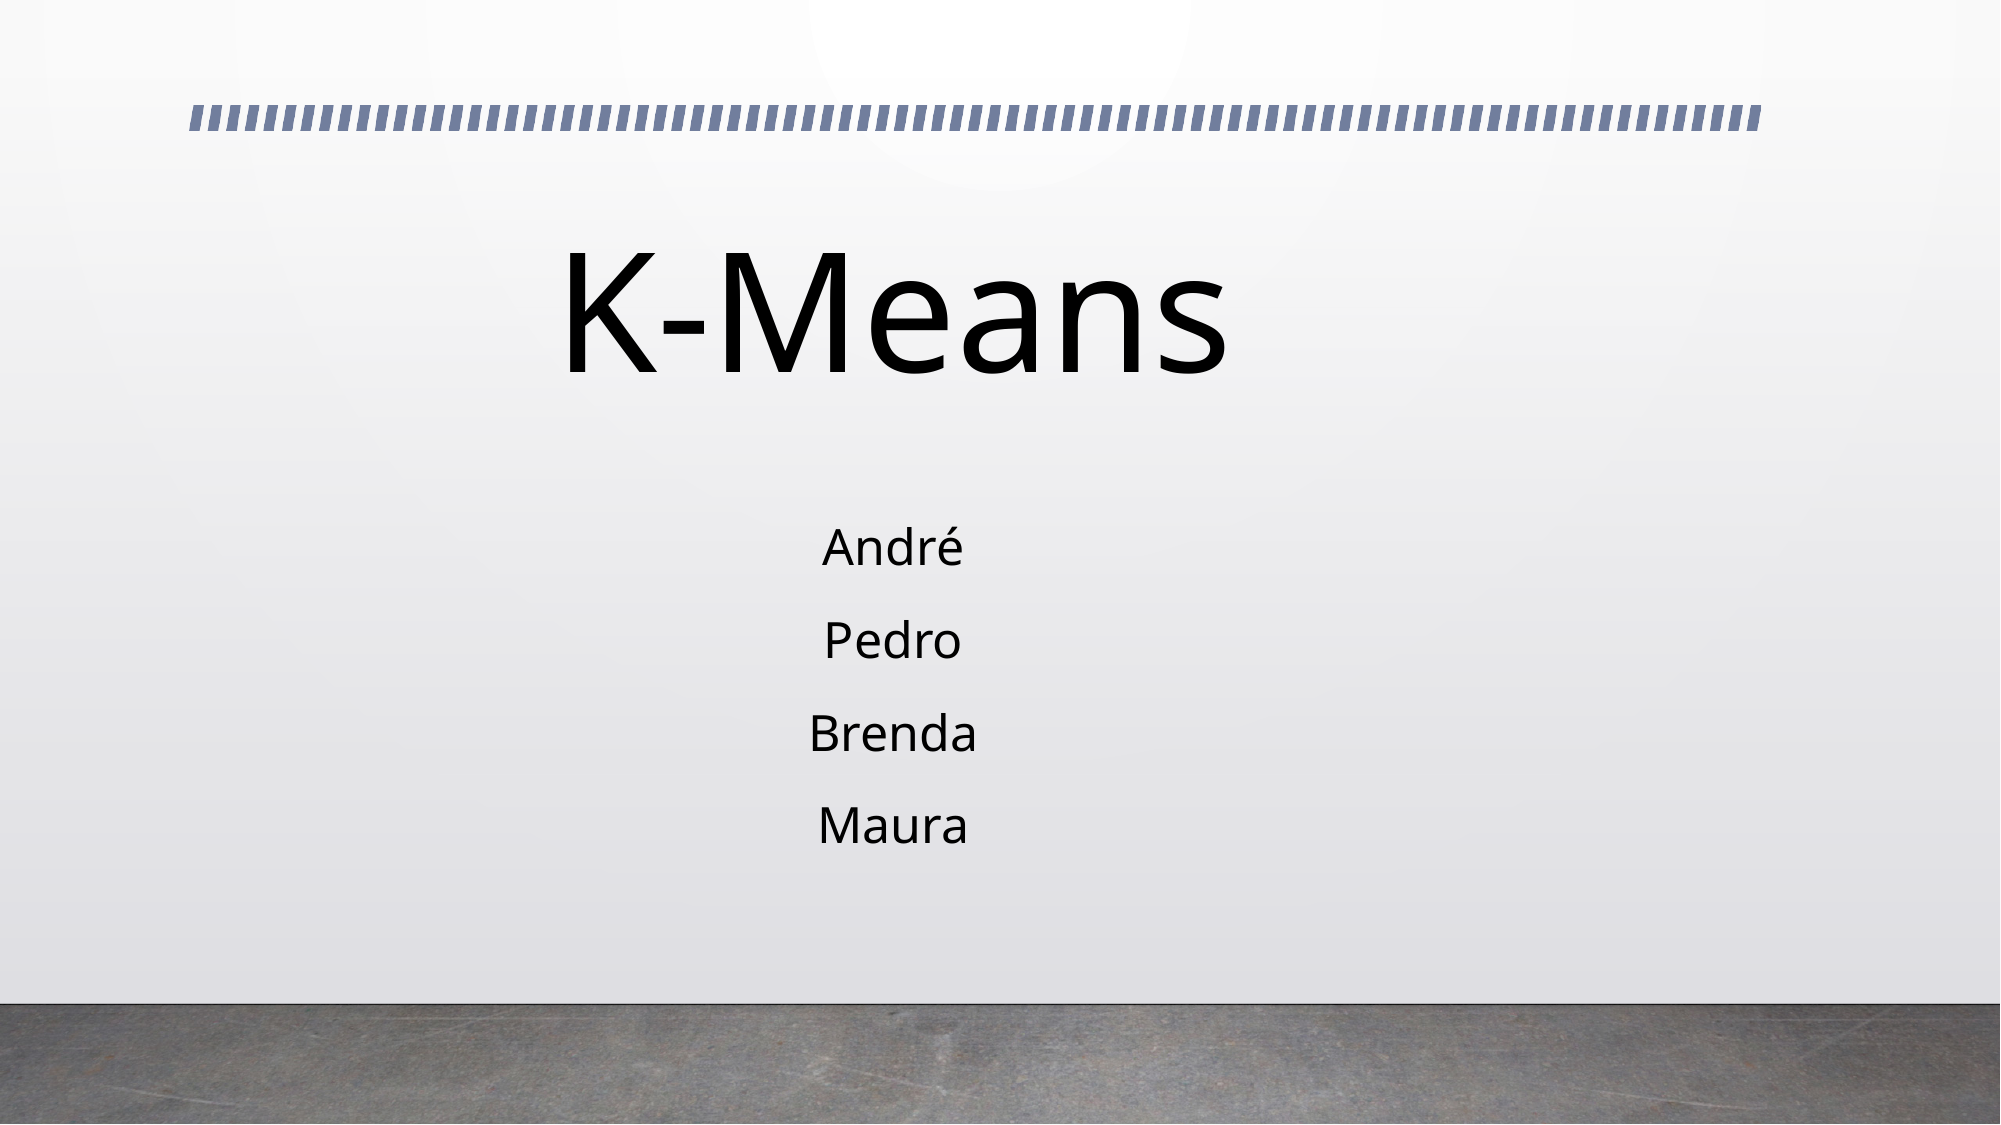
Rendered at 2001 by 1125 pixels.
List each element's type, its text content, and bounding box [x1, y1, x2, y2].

title K-Means [185, 155, 1602, 409]
subtitle André Pedro Brenda Maura [185, 488, 1602, 910]
picture [0, 1004, 2000, 1124]
